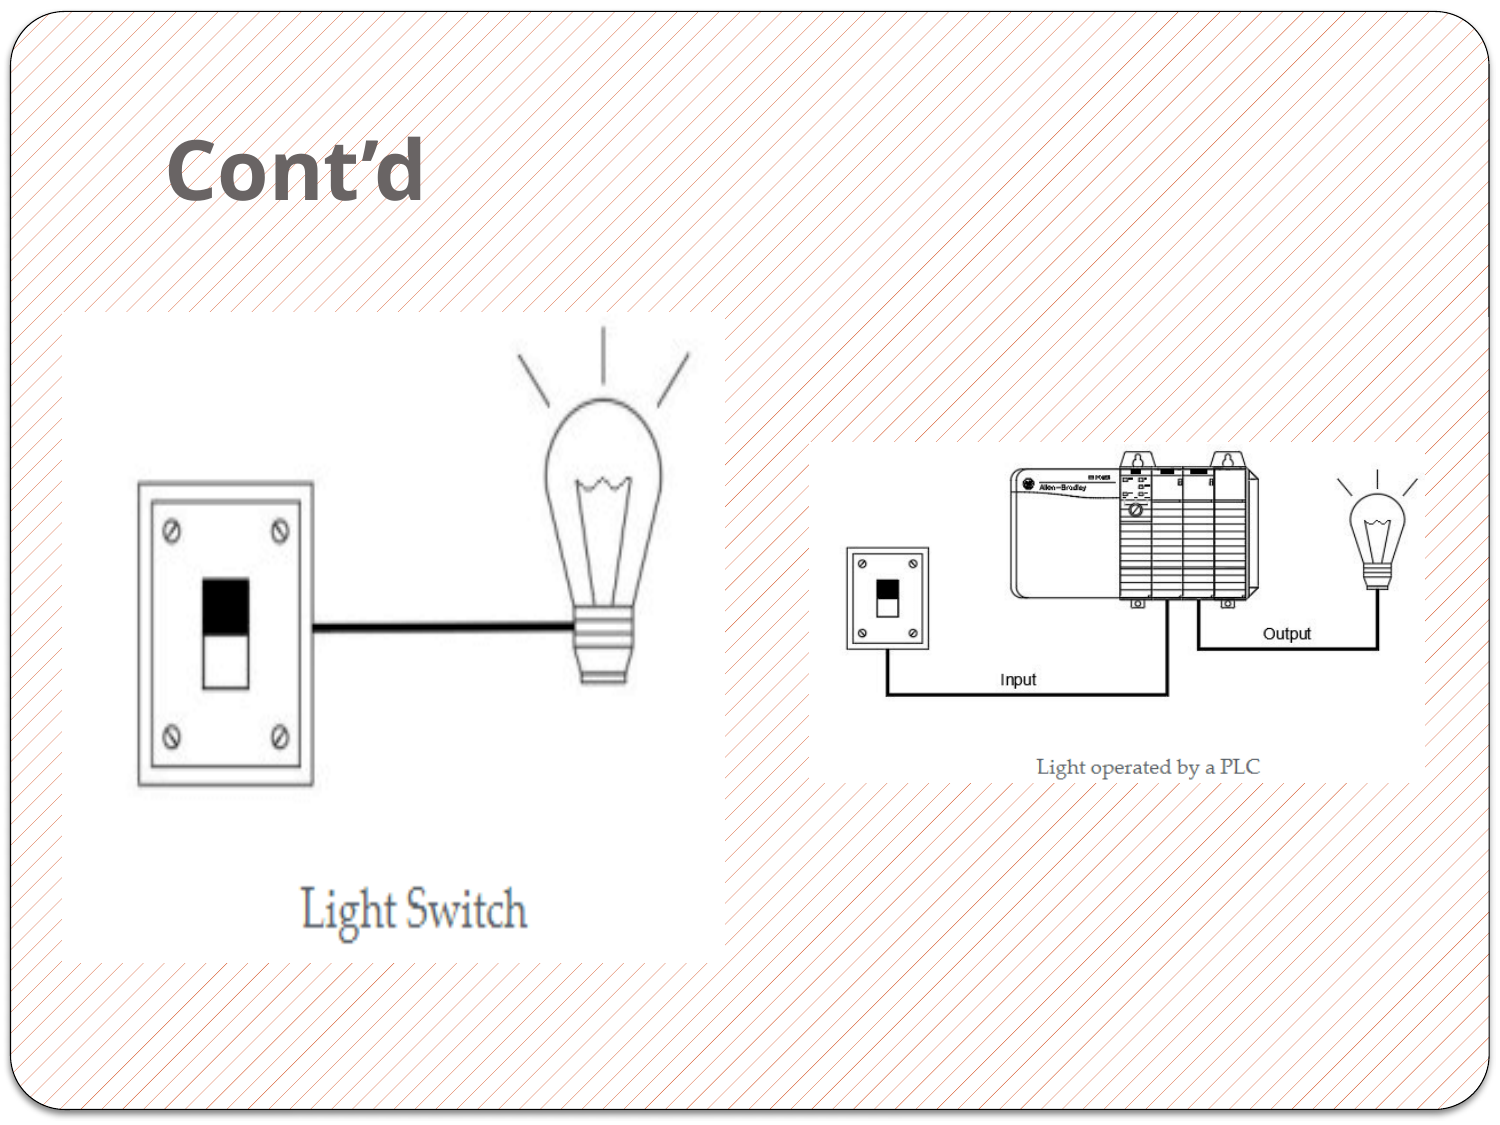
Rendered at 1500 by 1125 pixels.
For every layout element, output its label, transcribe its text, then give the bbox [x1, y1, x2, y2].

title Cont’d [150, 45, 1425, 233]
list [809, 442, 1425, 783]
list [62, 312, 726, 963]
